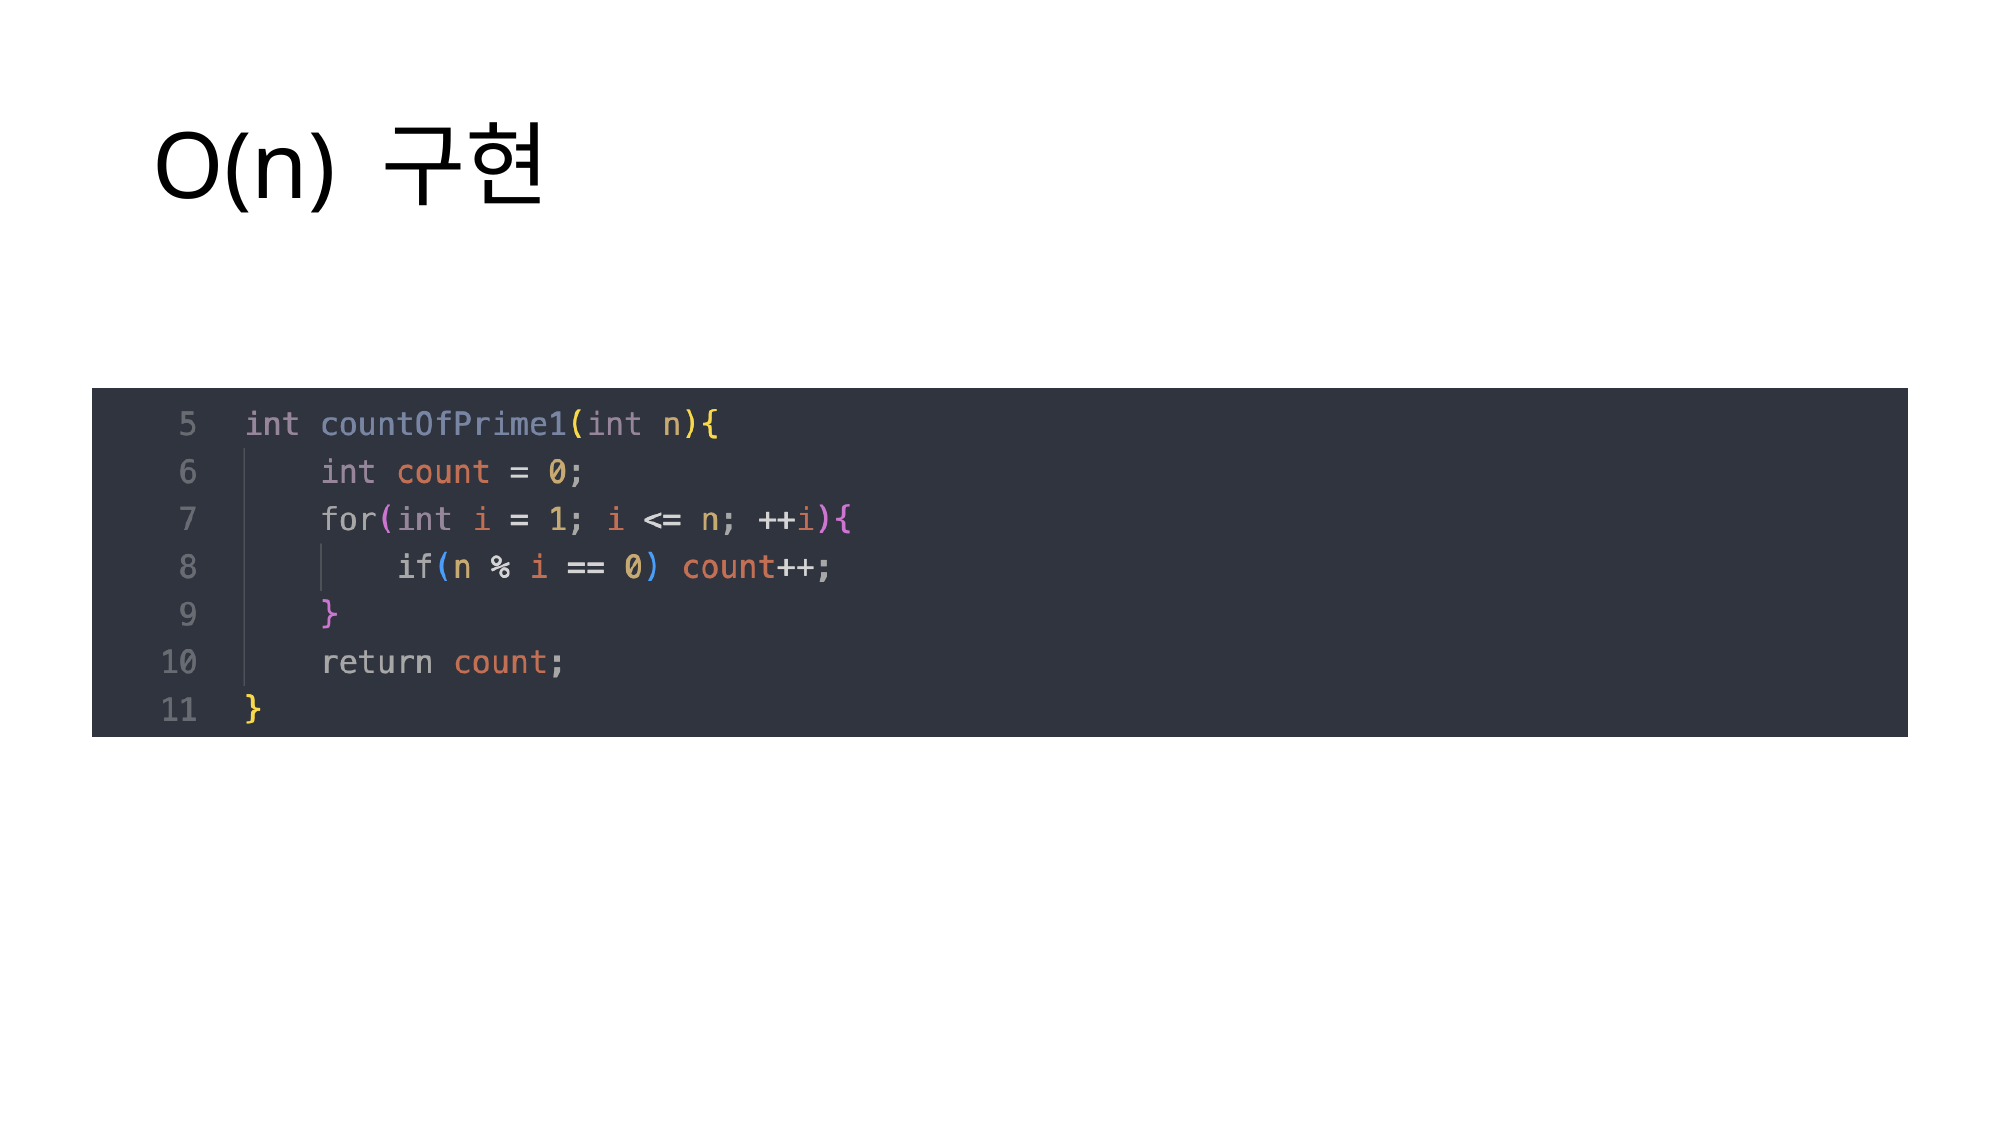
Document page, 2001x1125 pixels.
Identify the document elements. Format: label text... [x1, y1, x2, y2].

picture [92, 388, 1908, 737]
title O(n) 구현 [137, 59, 1863, 278]
